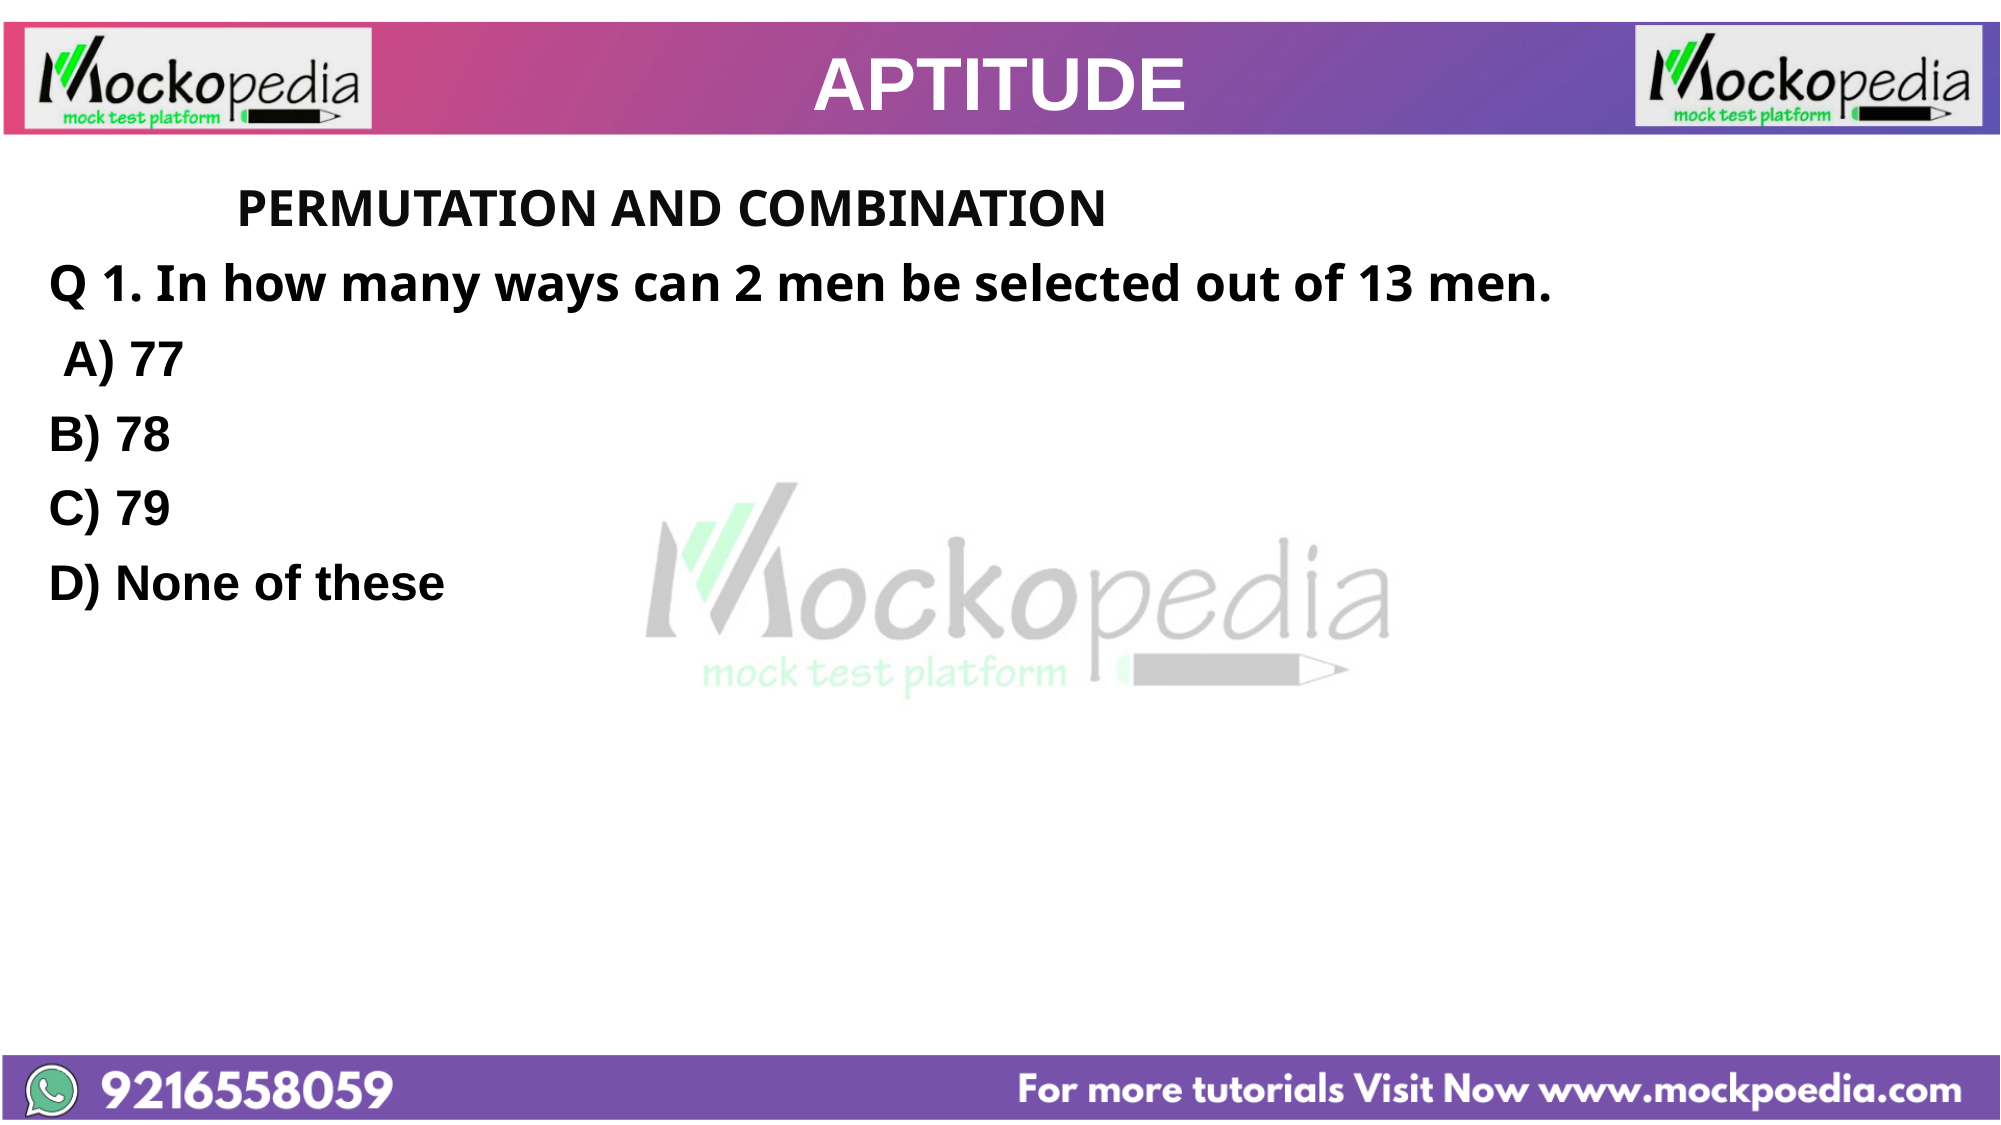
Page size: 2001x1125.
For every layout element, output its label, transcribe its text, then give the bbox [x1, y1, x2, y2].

title APTITUDE [41, 31, 1959, 142]
picture [0, 0, 2000, 1125]
list PERMUTATION AND COMBINATION Q 1. In how many ways can 2 men be selected out of 13 men. A) 77 B) 78 C) 79 D) None of these [33, 175, 1959, 1053]
